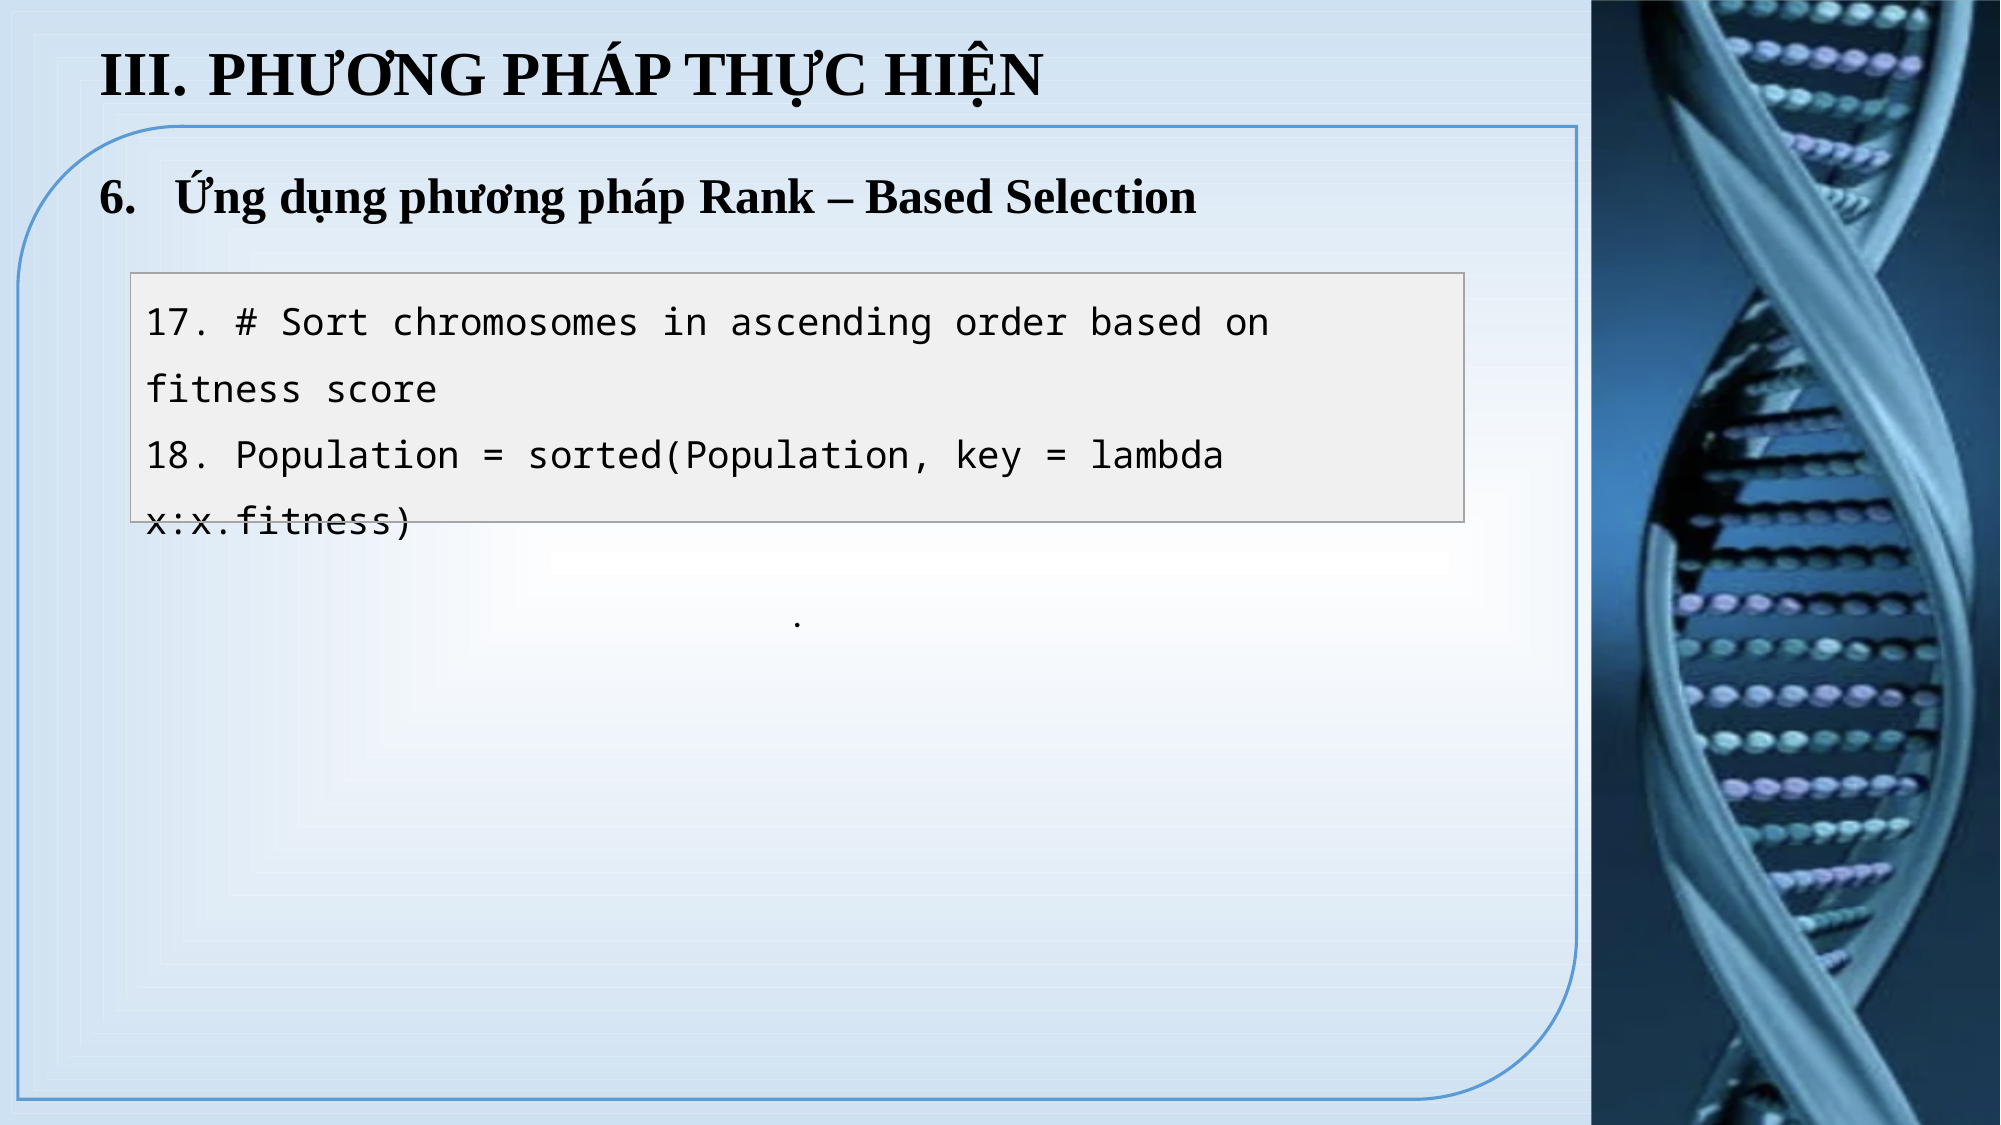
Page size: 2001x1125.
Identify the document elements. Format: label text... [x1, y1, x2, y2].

text_box . [16, 124, 1579, 1101]
text_box PHƯƠNG PHÁP THỰC HIỆN [84, 25, 1069, 116]
table_header 17. # Sort chromosomes in ascending order based on fitness score 18. Population = sorted(Population, key = lambda x:x.fitness) [131, 274, 1463, 521]
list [1591, 0, 2000, 1125]
text_box Ứng dụng phương pháp Rank – Based Selection [84, 156, 1270, 243]
